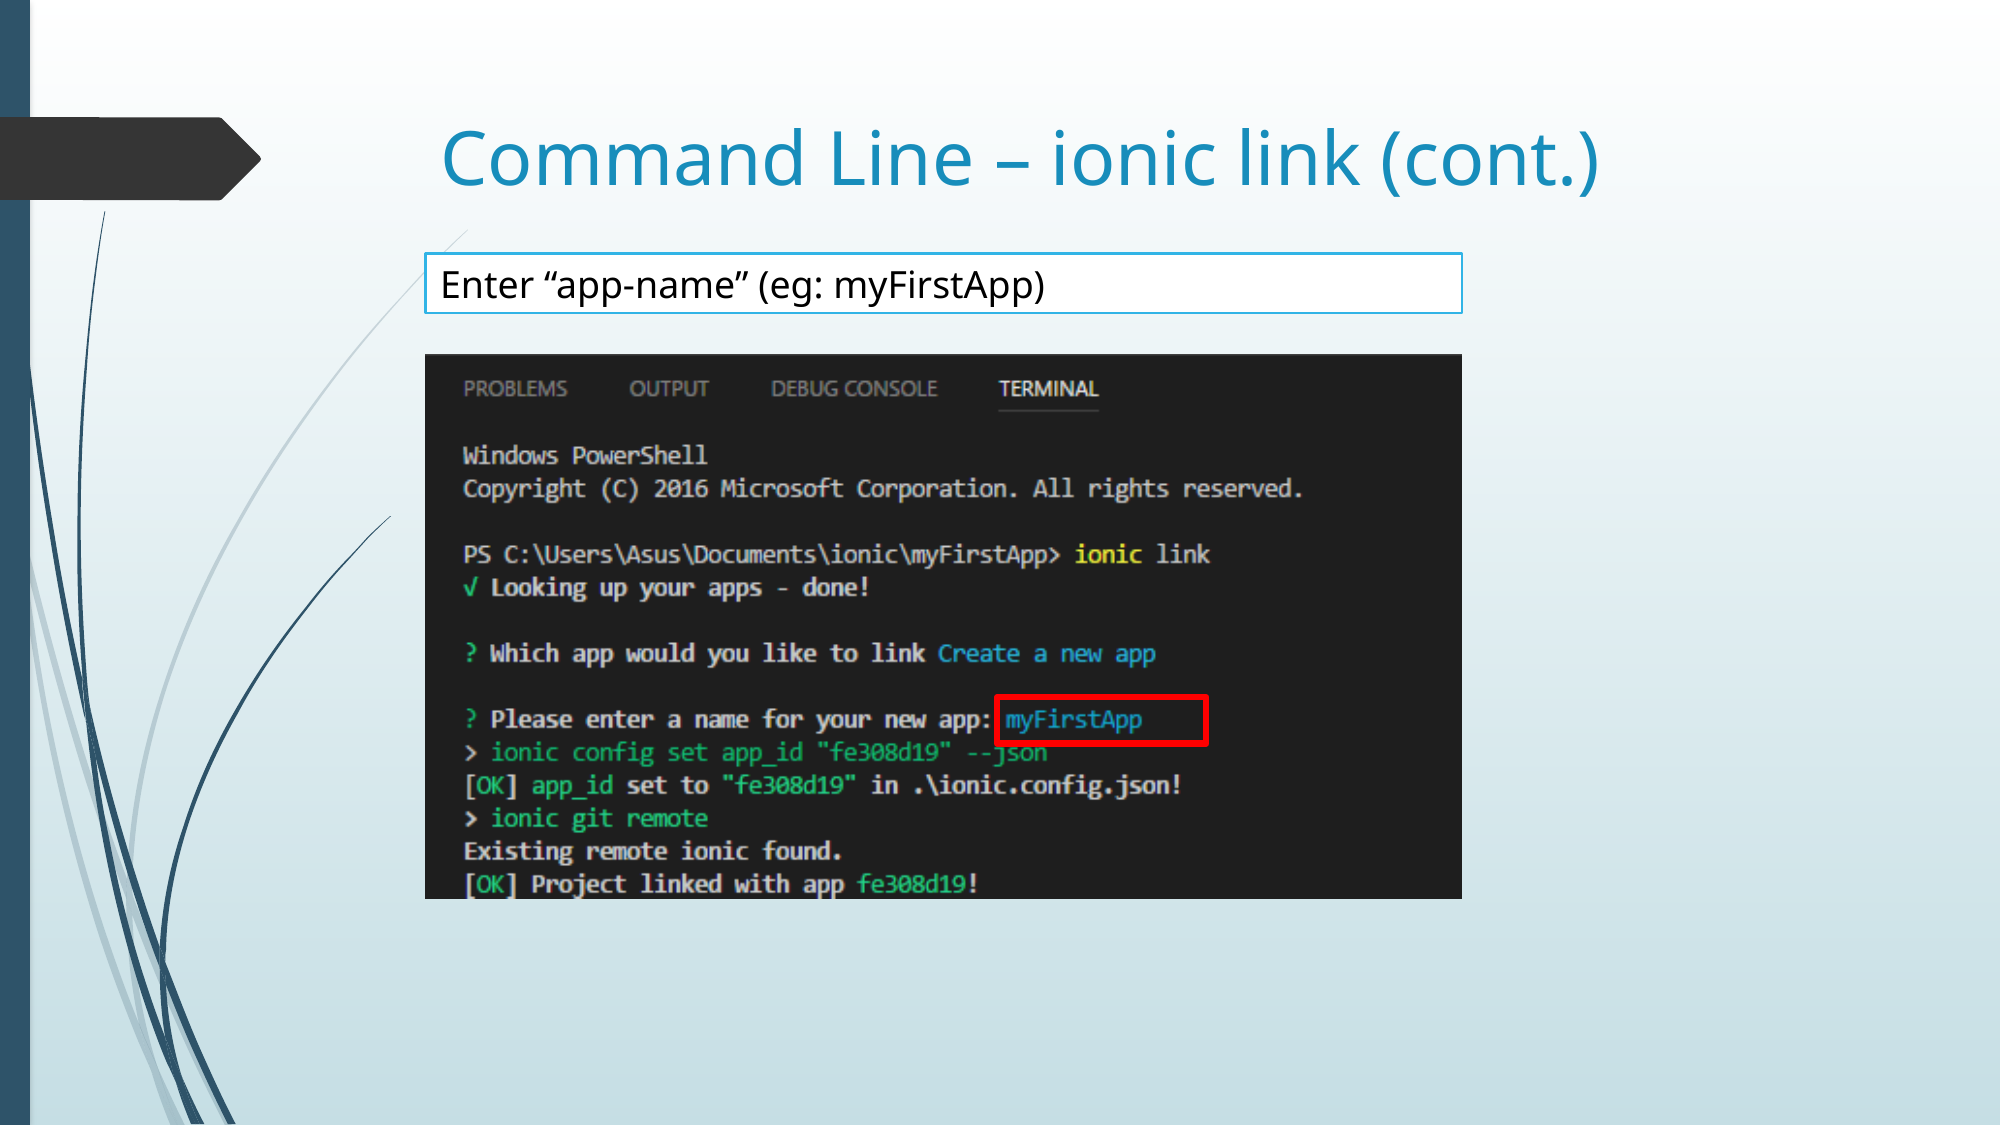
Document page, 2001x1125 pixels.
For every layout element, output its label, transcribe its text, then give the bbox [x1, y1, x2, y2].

picture [425, 353, 1463, 899]
title Command Line – ionic link (cont.) [425, 102, 1888, 313]
text_box Enter “app-name” (eg: myFirstApp) [424, 252, 1463, 314]
